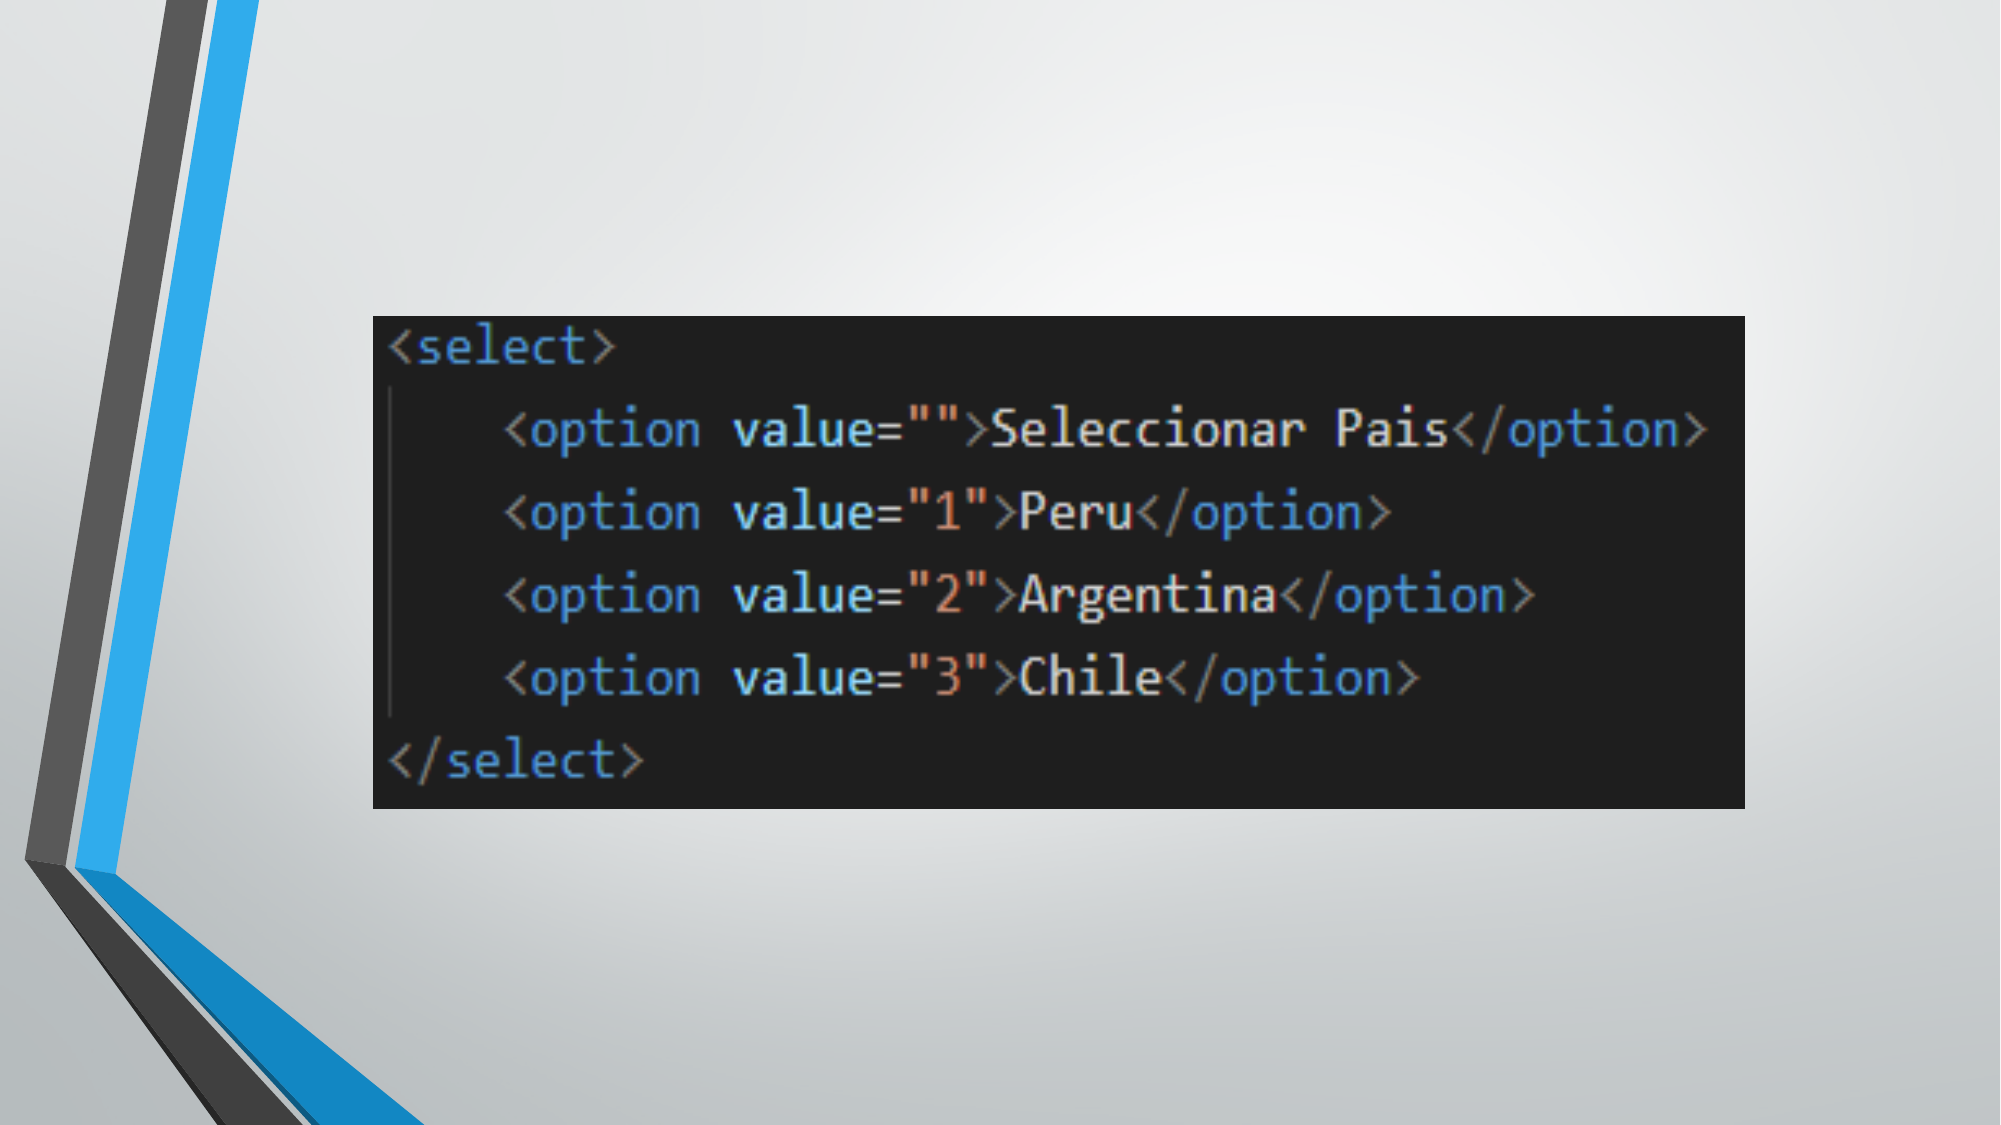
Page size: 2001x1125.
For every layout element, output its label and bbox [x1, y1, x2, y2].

picture [373, 316, 1745, 809]
